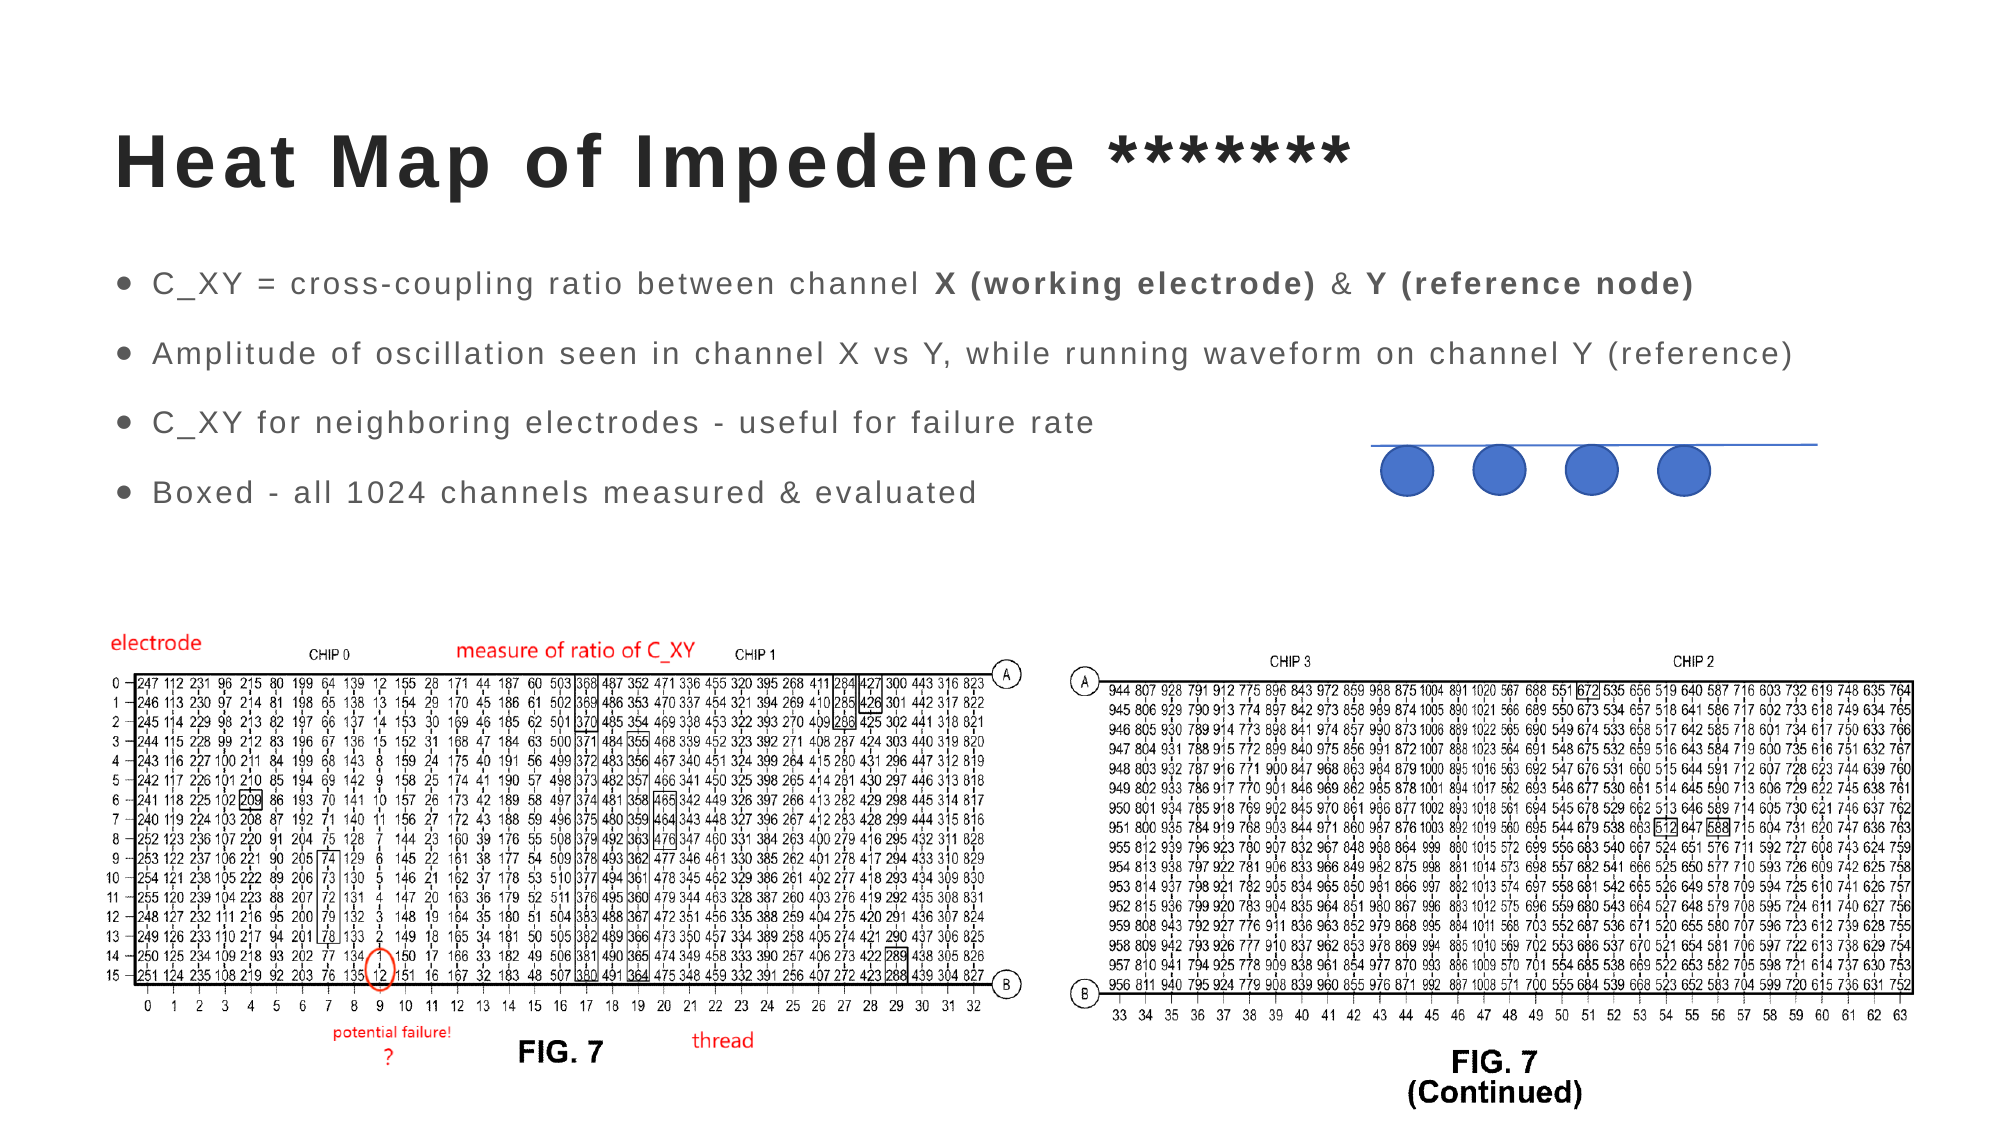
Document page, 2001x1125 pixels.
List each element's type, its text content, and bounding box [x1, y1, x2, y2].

picture [1044, 620, 1940, 1125]
text_box [1657, 447, 1712, 497]
list C_XY = cross-coupling ratio between channel X (working electrode) & Y (reference node) Amplitude of oscillation seen in channel X vs Y, while running waveform on channel Y (reference) C_XY for neighboring electrodes - useful for failure rate Boxed - all 1024 channels measured & evaluated [99, 244, 1900, 1026]
text_box [1380, 447, 1435, 497]
picture [89, 620, 1037, 1077]
title Heat Map of Impedence ******* [99, 99, 1900, 216]
text_box [1472, 447, 1527, 496]
text_box [1564, 447, 1619, 496]
